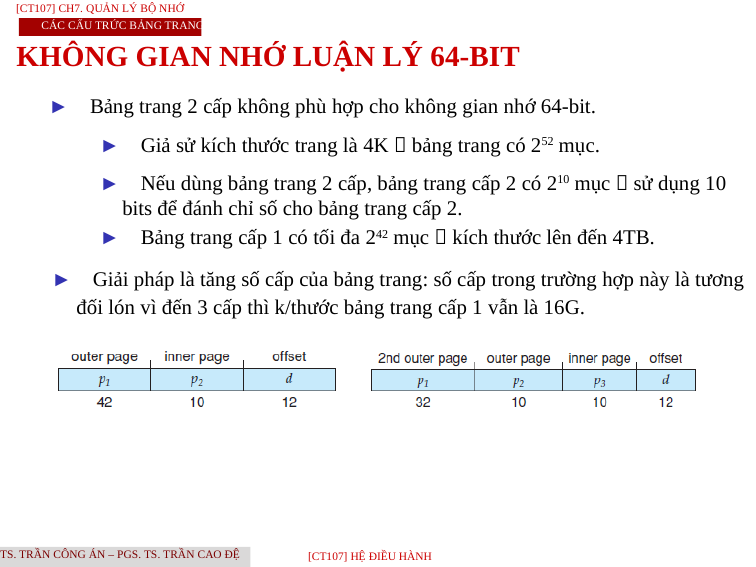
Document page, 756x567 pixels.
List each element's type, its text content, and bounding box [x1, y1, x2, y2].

text_box ► Bảng trang 2 cấp không phù hợp cho không gian nhớ 64-bit. ► Giả sử kích thước trang là 4K  bảng trang có 252 mục. ► Nếu dùng bảng trang 2 cấp, bảng trang cấp 2 có 210 mục  sử dụng 10 bits để đánh chỉ số cho bảng trang cấp 2. ► Bảng trang cấp 1 có tối đa 242 mục  kích thước lên đến 4TB. ► Giải pháp là tăng số cấp của bảng trang: số cấp trong trường hợp này là tương đối lón vì đến 3 cấp thì k/thước bảng trang cấp 1 vẫn là 16G. [48, 93, 748, 338]
text_box KHÔNG GIAN NHỚ LUẬN LÝ 64-BIT [16, 37, 618, 108]
text_box [CT107] Ch7. Quản lý bộ nhớ [16, 1, 206, 20]
text_box TS. Trần Công Án – PGS. TS. Trần Cao Đệ [0, 546, 251, 567]
text_box Các cấu TRỨC bảng trang [18, 18, 202, 36]
text_box [CT107] HỆ điều hành [308, 548, 449, 567]
picture [50, 342, 703, 415]
